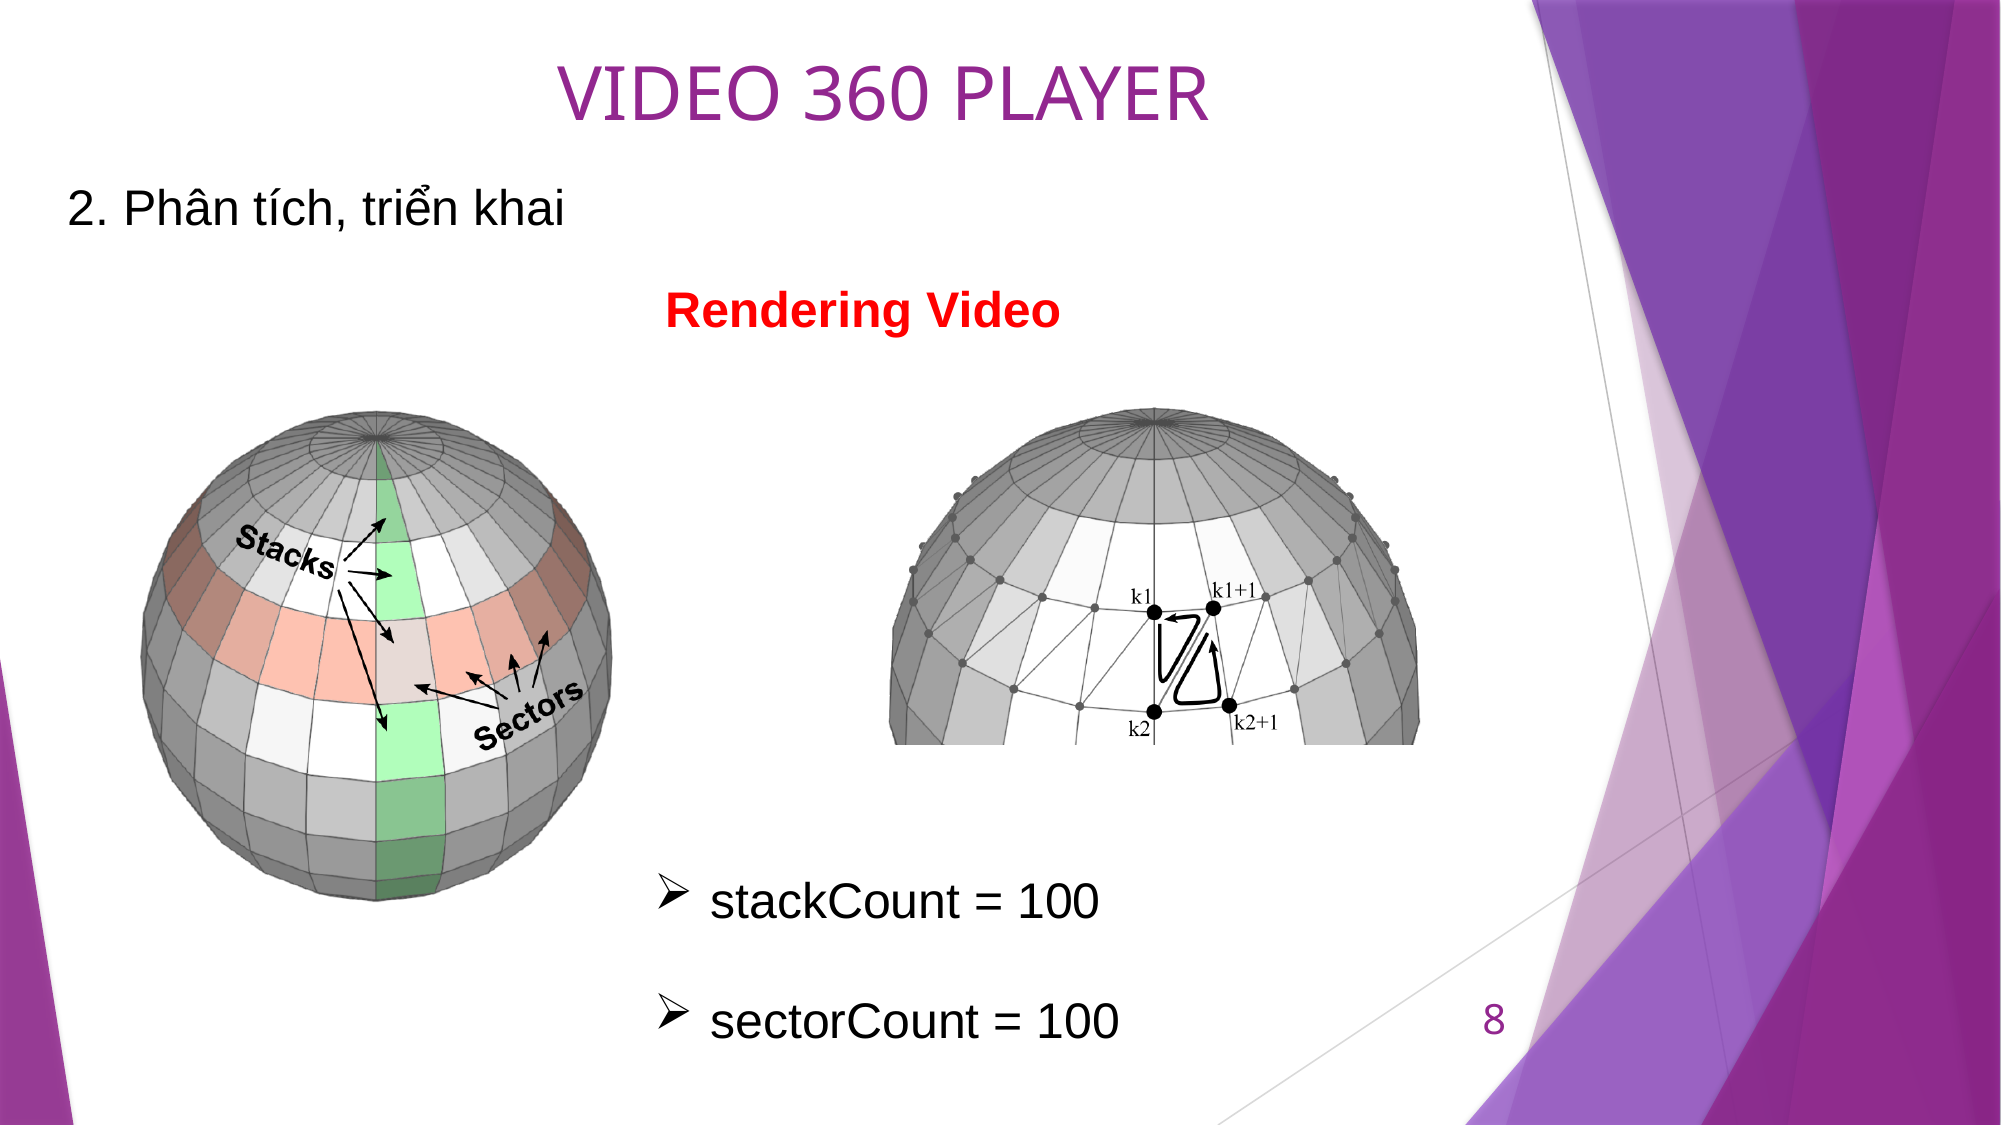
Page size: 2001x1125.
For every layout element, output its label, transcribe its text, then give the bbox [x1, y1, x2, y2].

text_box Rendering Video [625, 269, 1102, 345]
picture [879, 401, 1430, 746]
text_box 2. Phân tích, triển khai [53, 167, 737, 243]
picture [127, 401, 627, 915]
slide_number 8 [1409, 991, 1522, 1051]
text_box stackCount = 100 sectorCount = 100 [639, 800, 1151, 1056]
